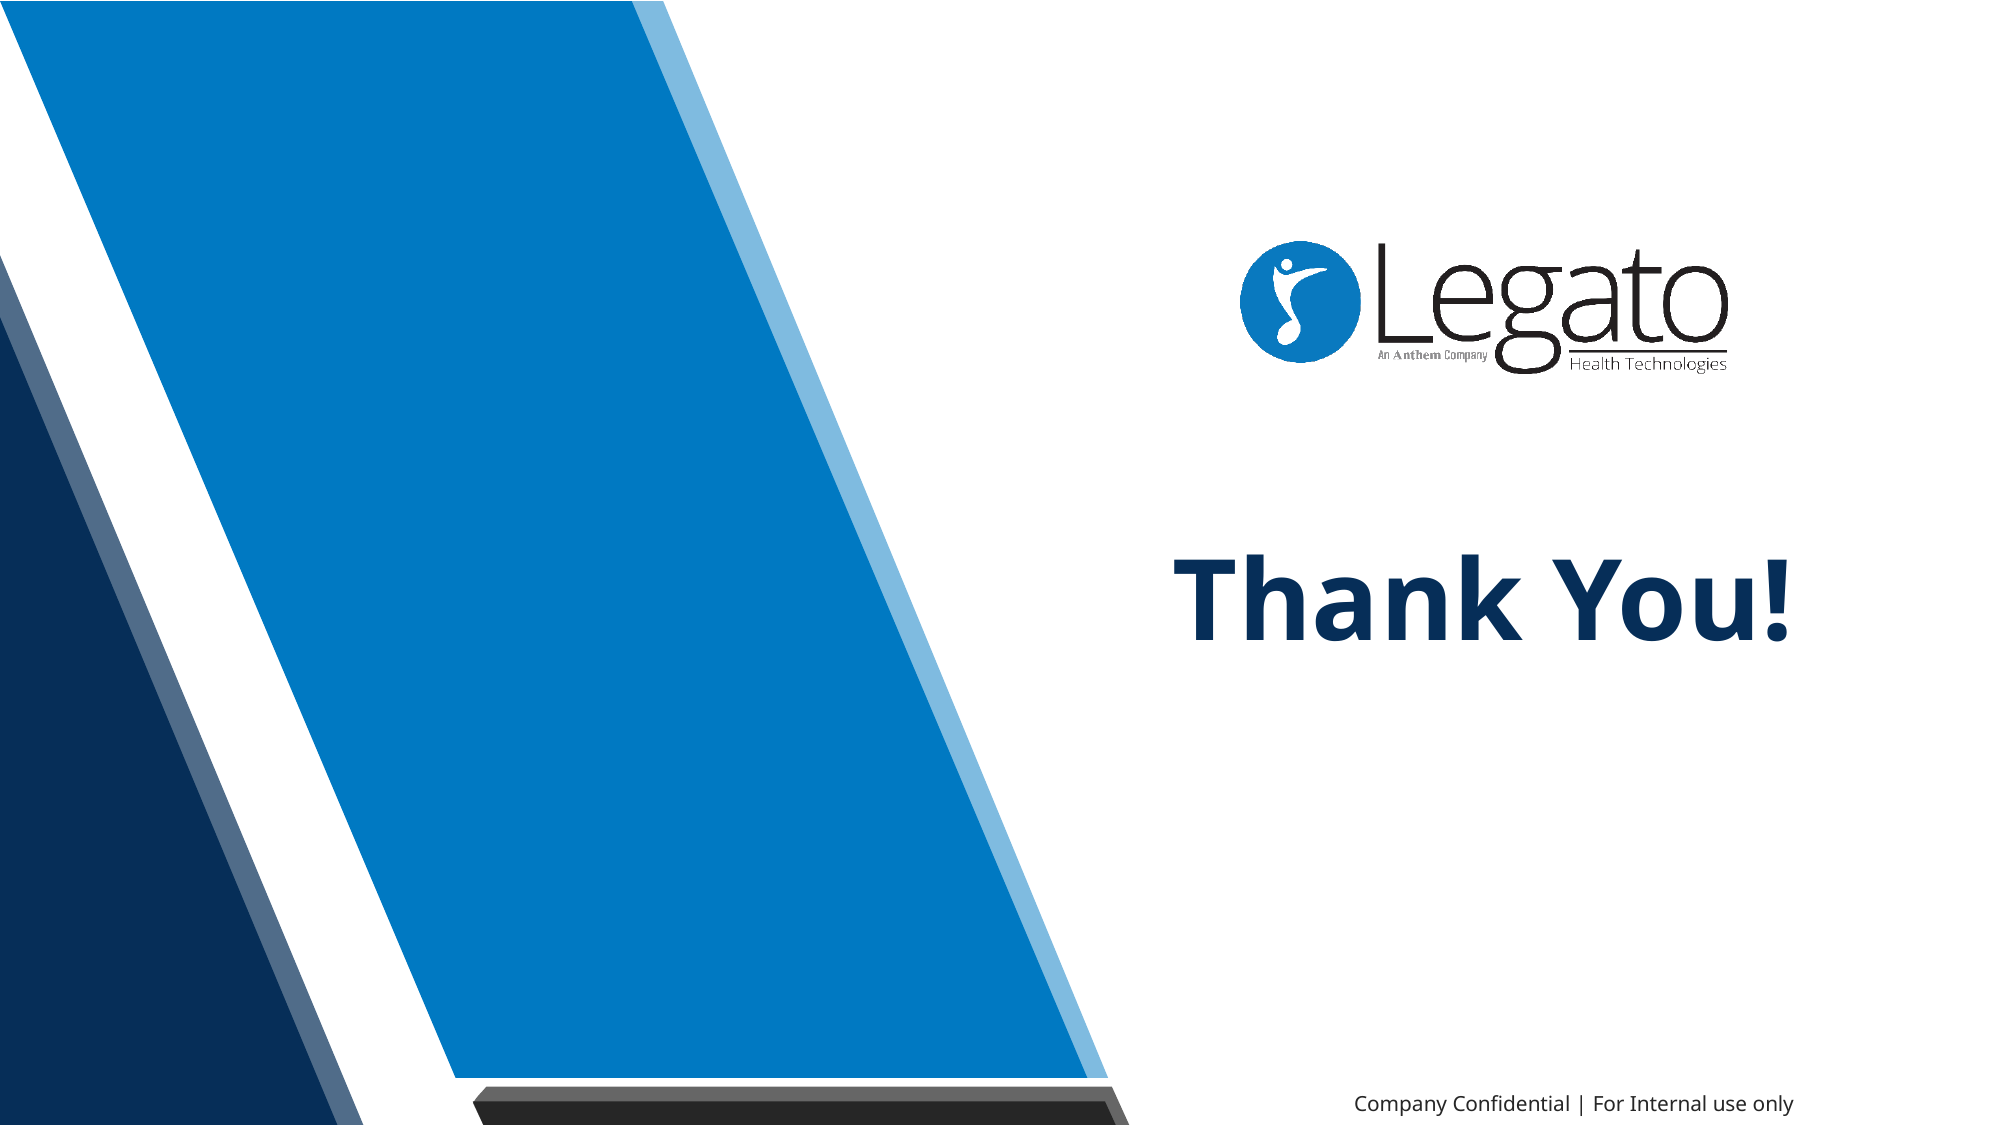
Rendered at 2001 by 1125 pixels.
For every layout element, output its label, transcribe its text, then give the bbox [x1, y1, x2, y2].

picture [1240, 241, 1728, 374]
title Thank You! [1093, 515, 1873, 677]
